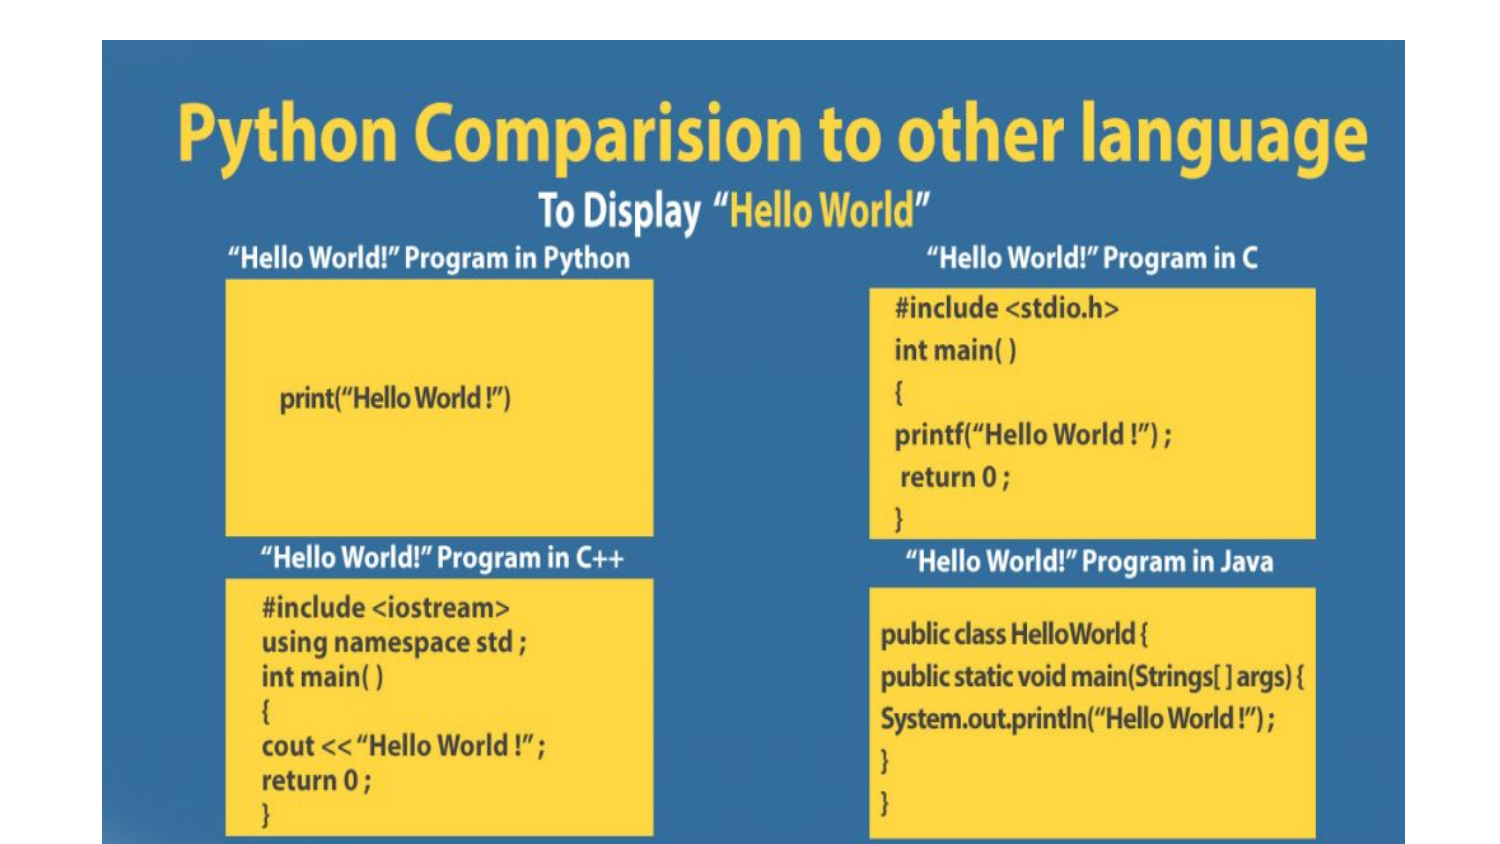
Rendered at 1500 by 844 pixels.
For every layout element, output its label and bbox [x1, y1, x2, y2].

picture [102, 40, 1406, 844]
